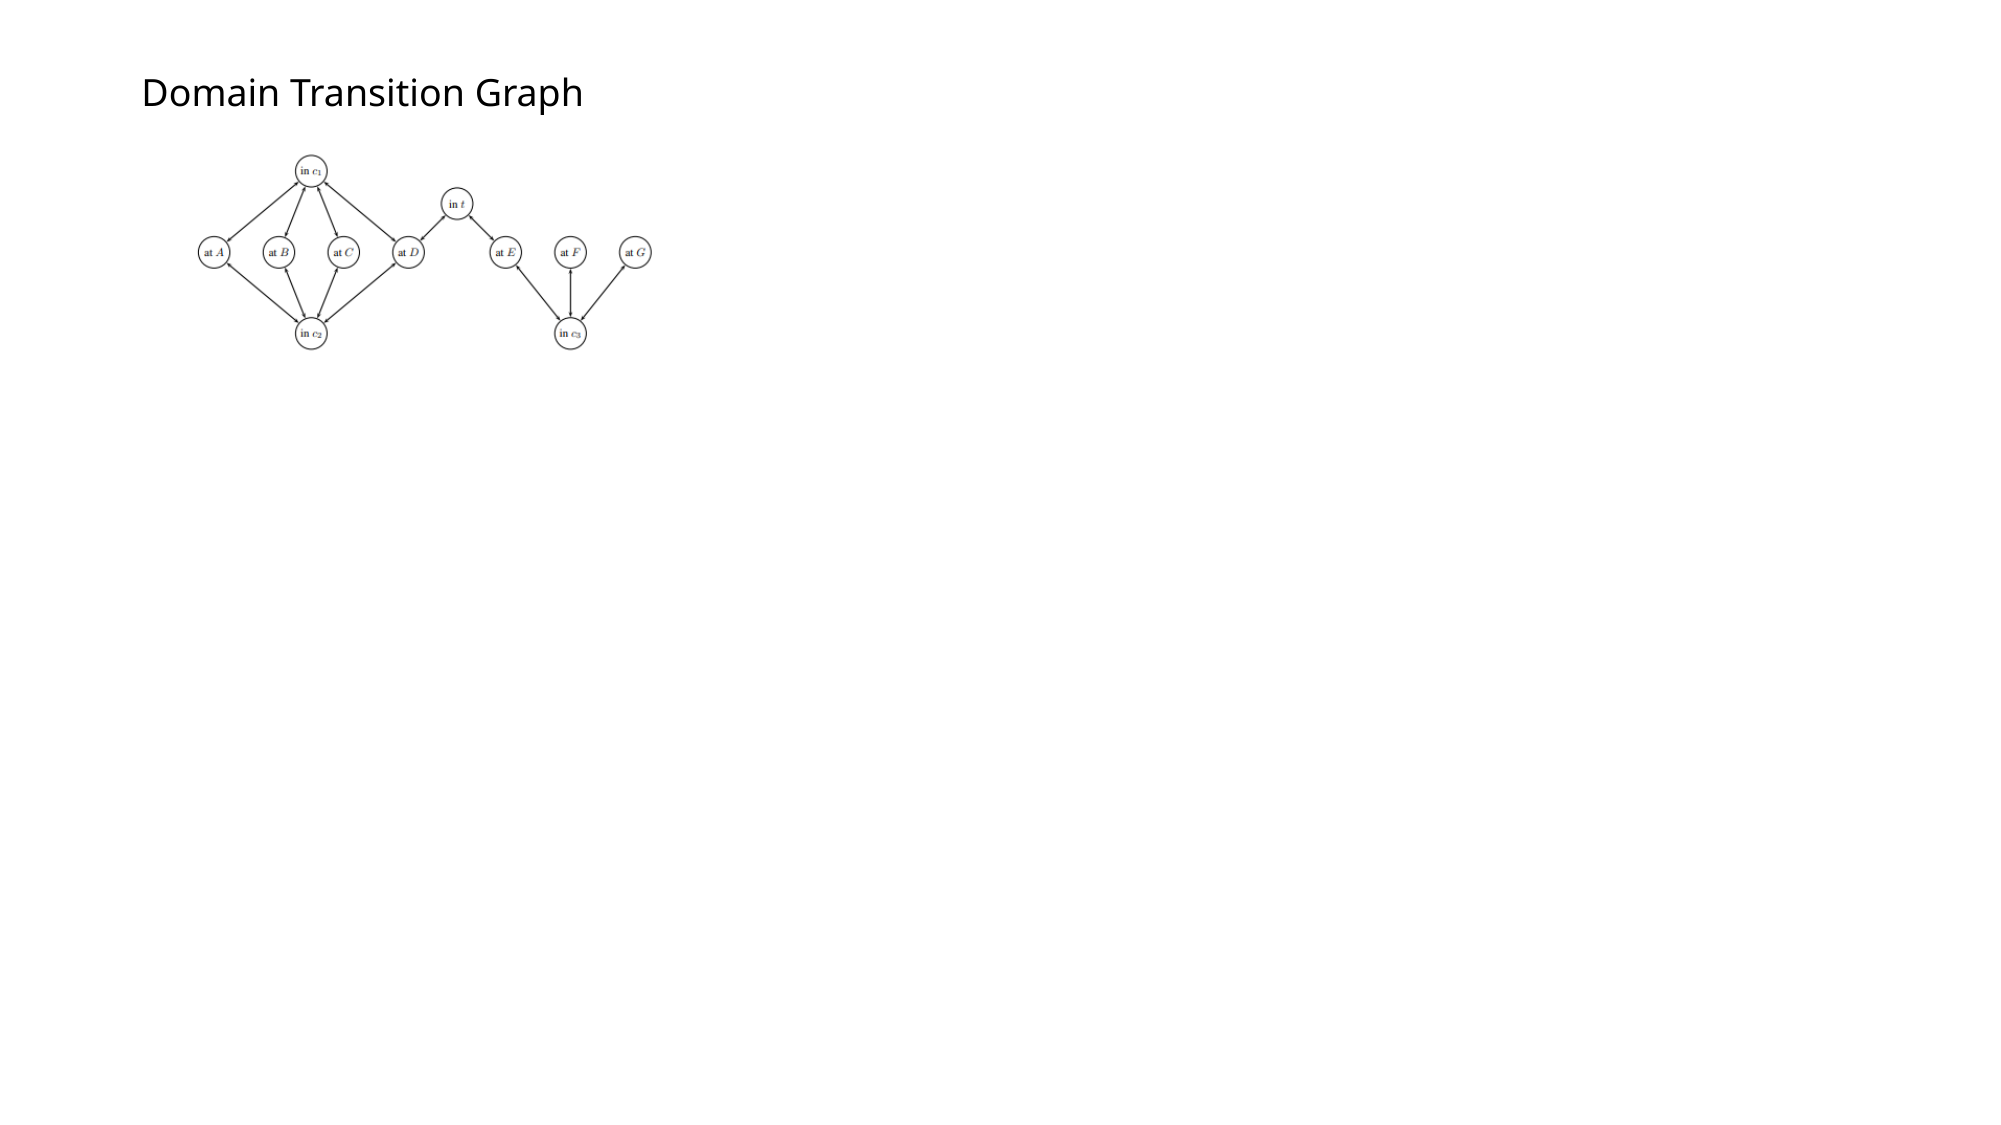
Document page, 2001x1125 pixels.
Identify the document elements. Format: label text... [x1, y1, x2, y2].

picture [153, 123, 680, 362]
text_box Domain Transition Graph [126, 61, 707, 122]
